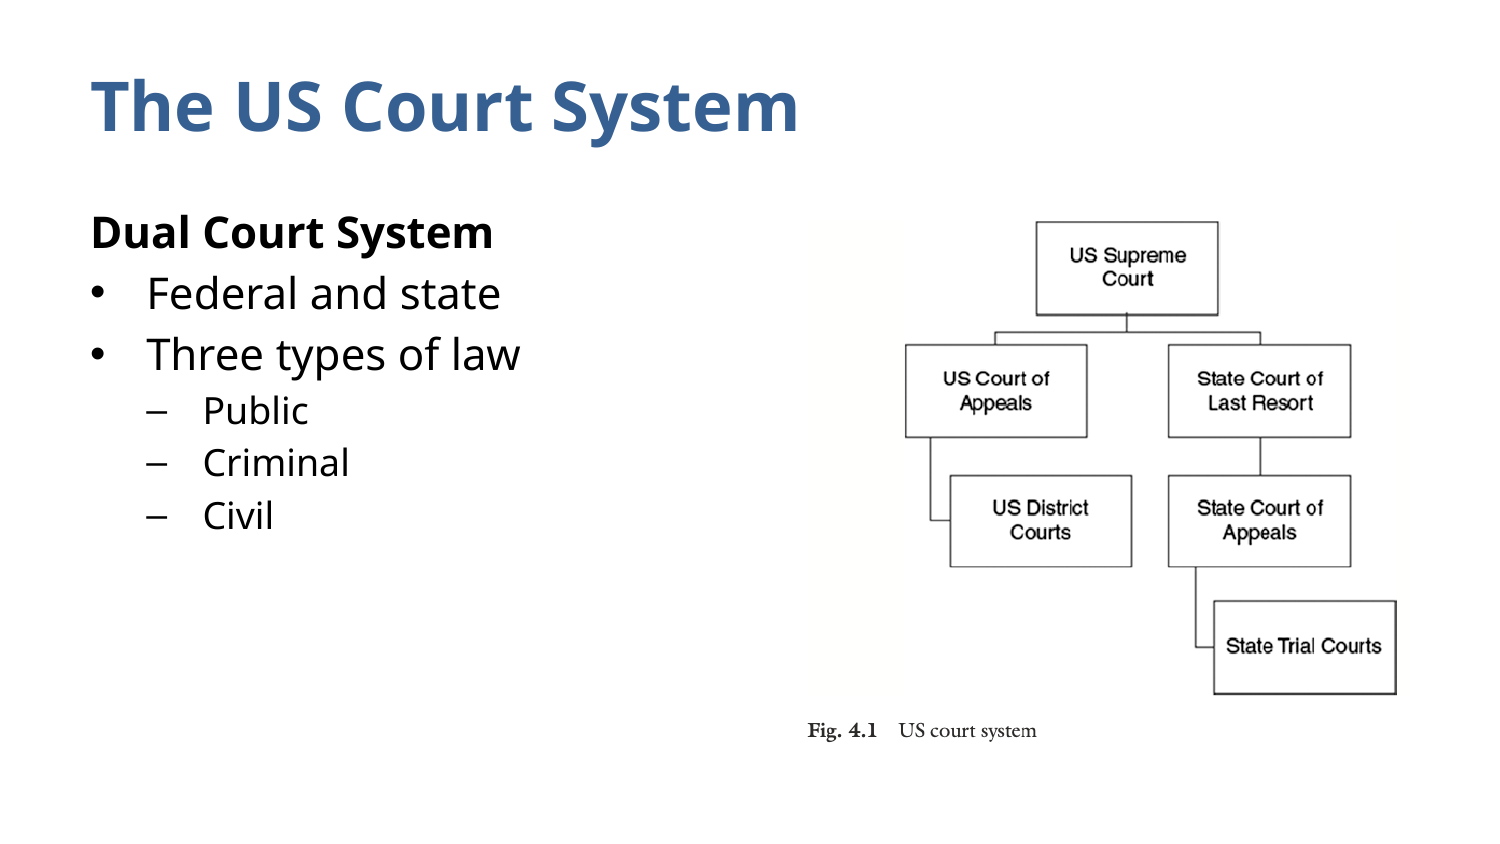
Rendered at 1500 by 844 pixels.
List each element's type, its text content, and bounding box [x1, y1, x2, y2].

list Dual Court System Federal and state Three types of law Public Criminal Civil [75, 196, 738, 754]
picture [778, 195, 1411, 753]
title The US Court System [75, 33, 1425, 175]
